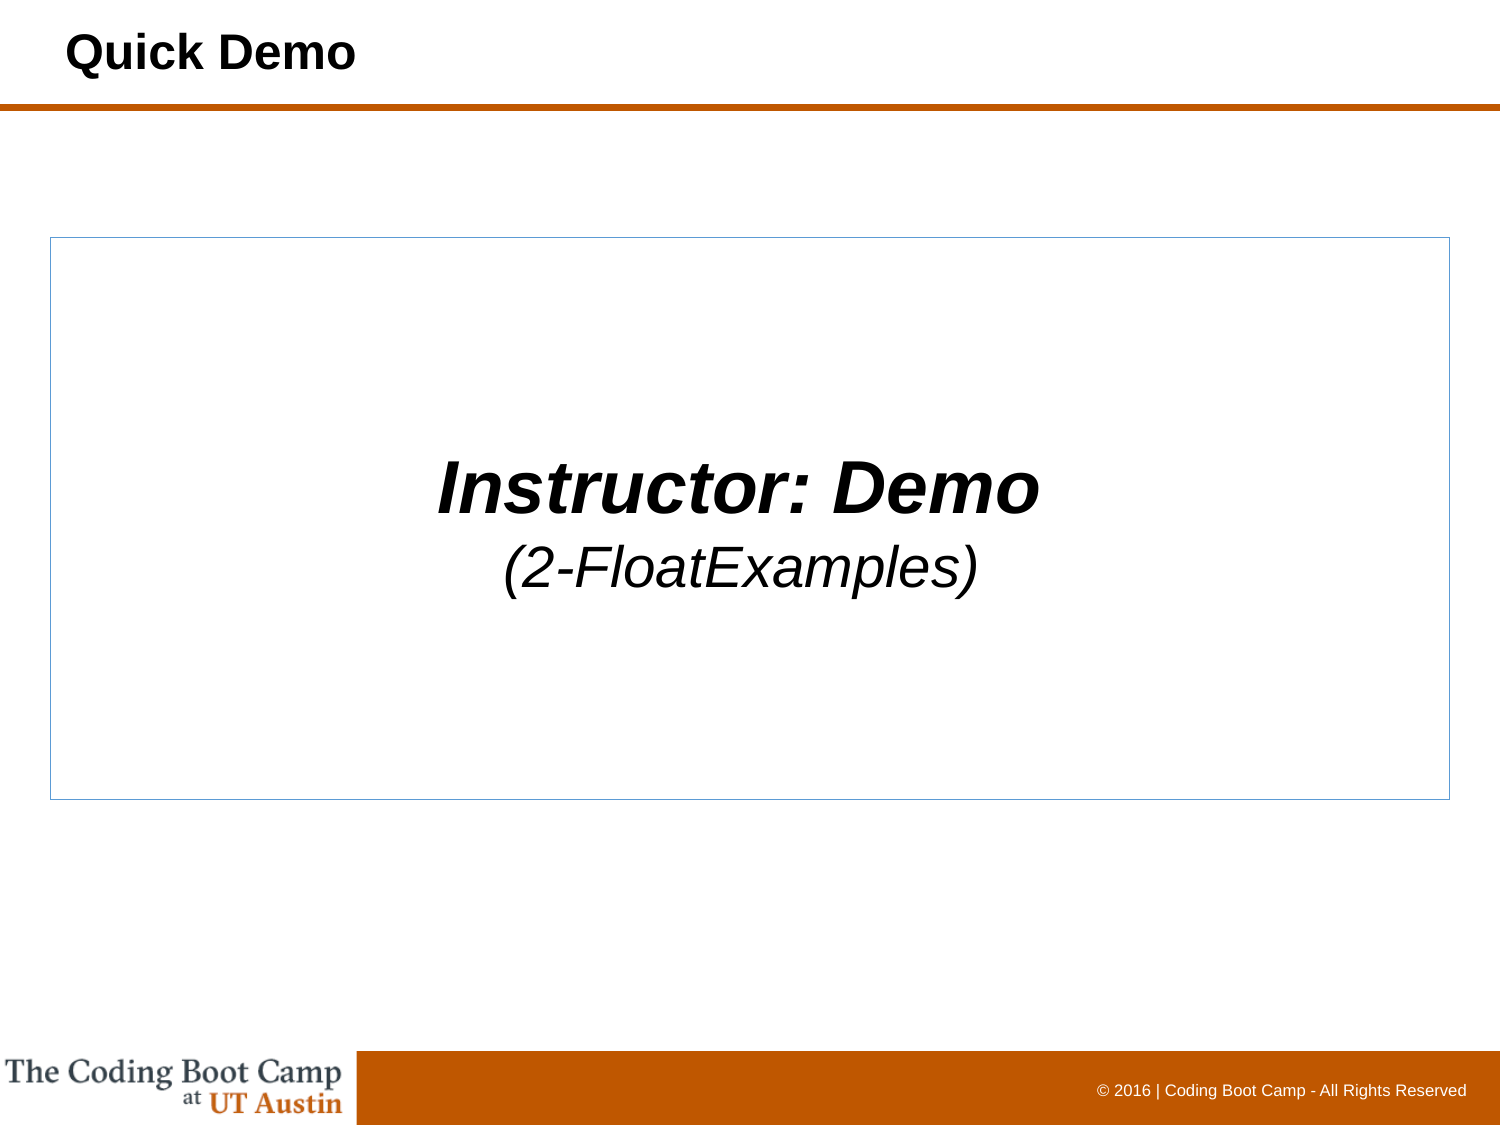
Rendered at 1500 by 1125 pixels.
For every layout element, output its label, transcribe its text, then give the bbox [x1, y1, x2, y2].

picture [0, 1050, 357, 1125]
text_box Instructor: Demo (2-FloatExamples) [50, 237, 1450, 800]
title Quick Demo [50, 0, 948, 108]
